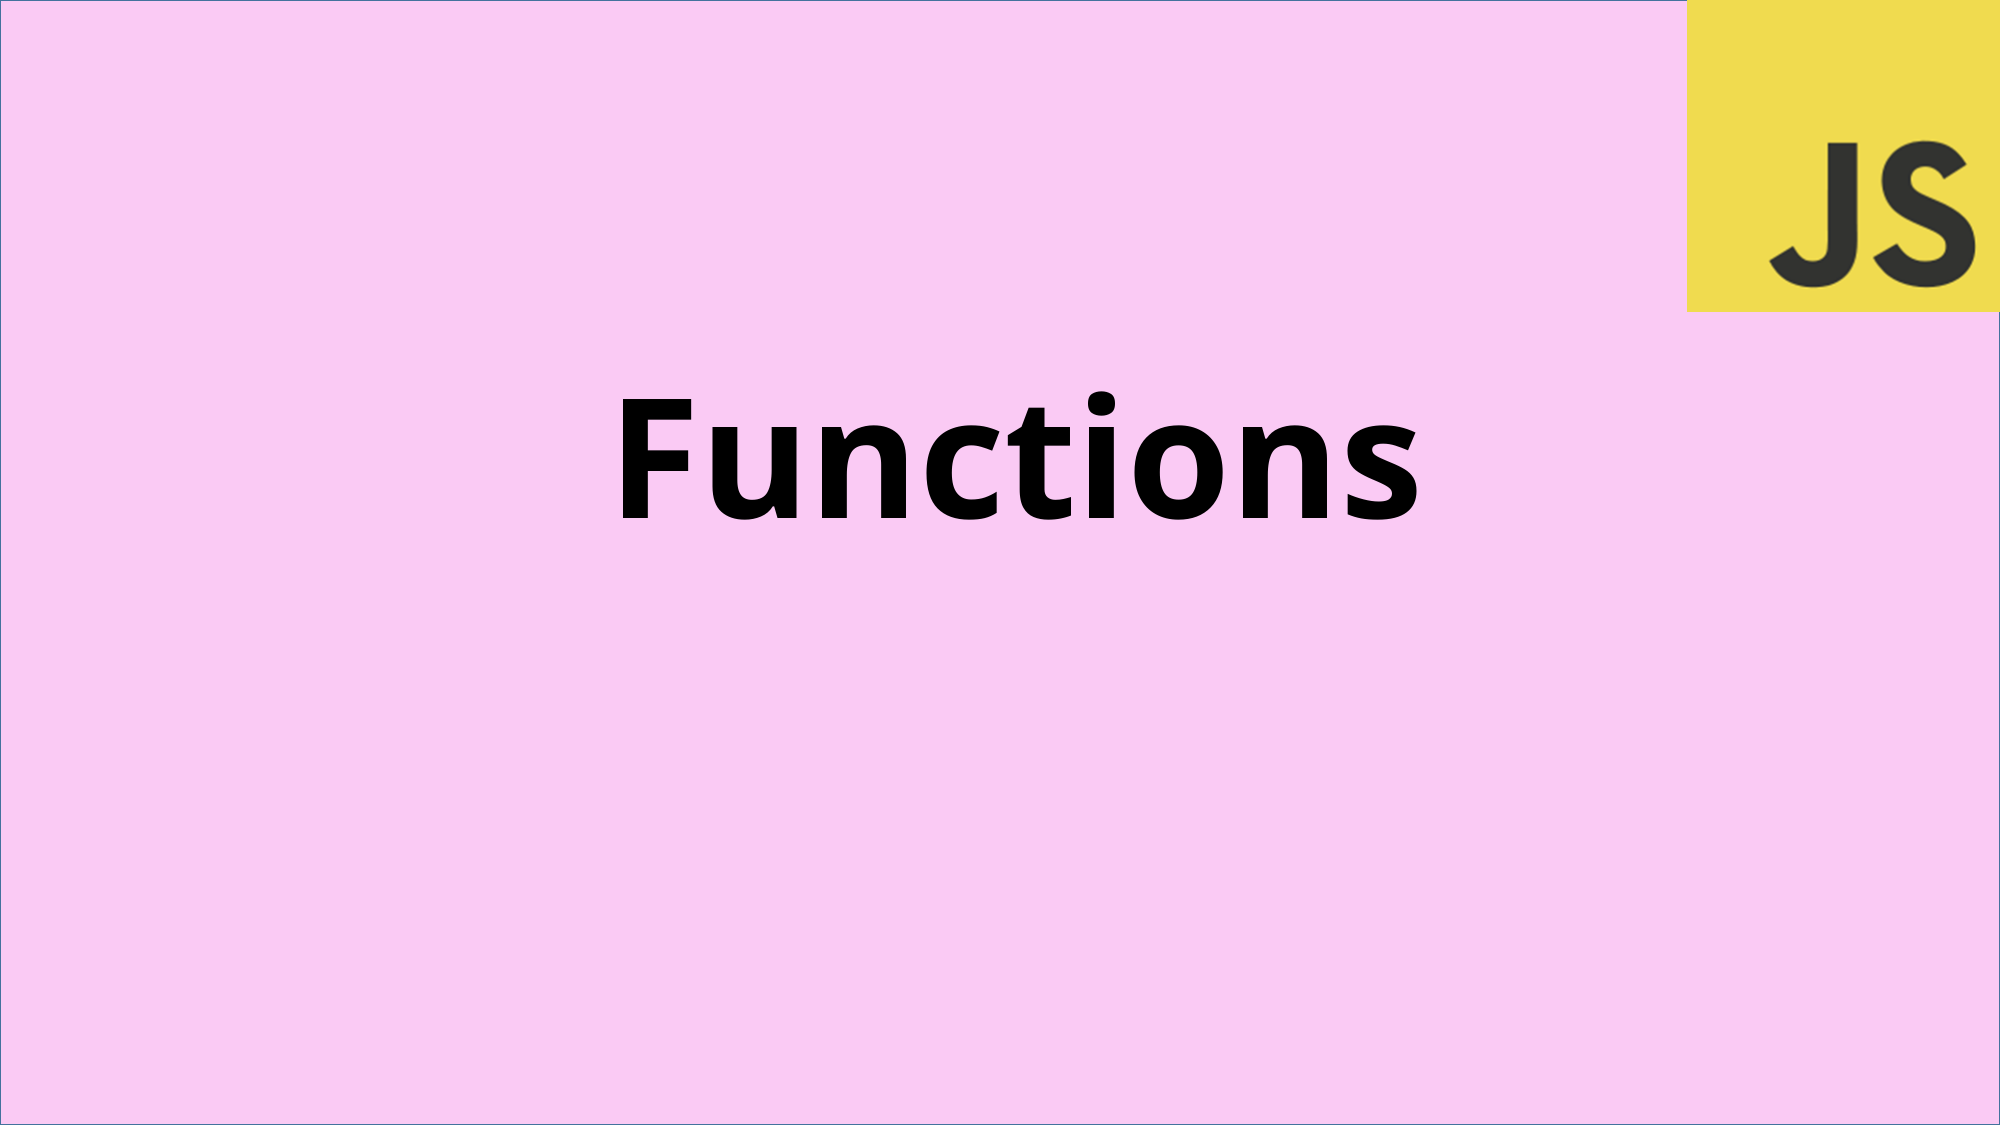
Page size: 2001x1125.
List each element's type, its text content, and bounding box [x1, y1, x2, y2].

title Functions [266, 346, 1767, 563]
picture [1687, 0, 2000, 312]
text_box [0, 0, 2000, 1125]
